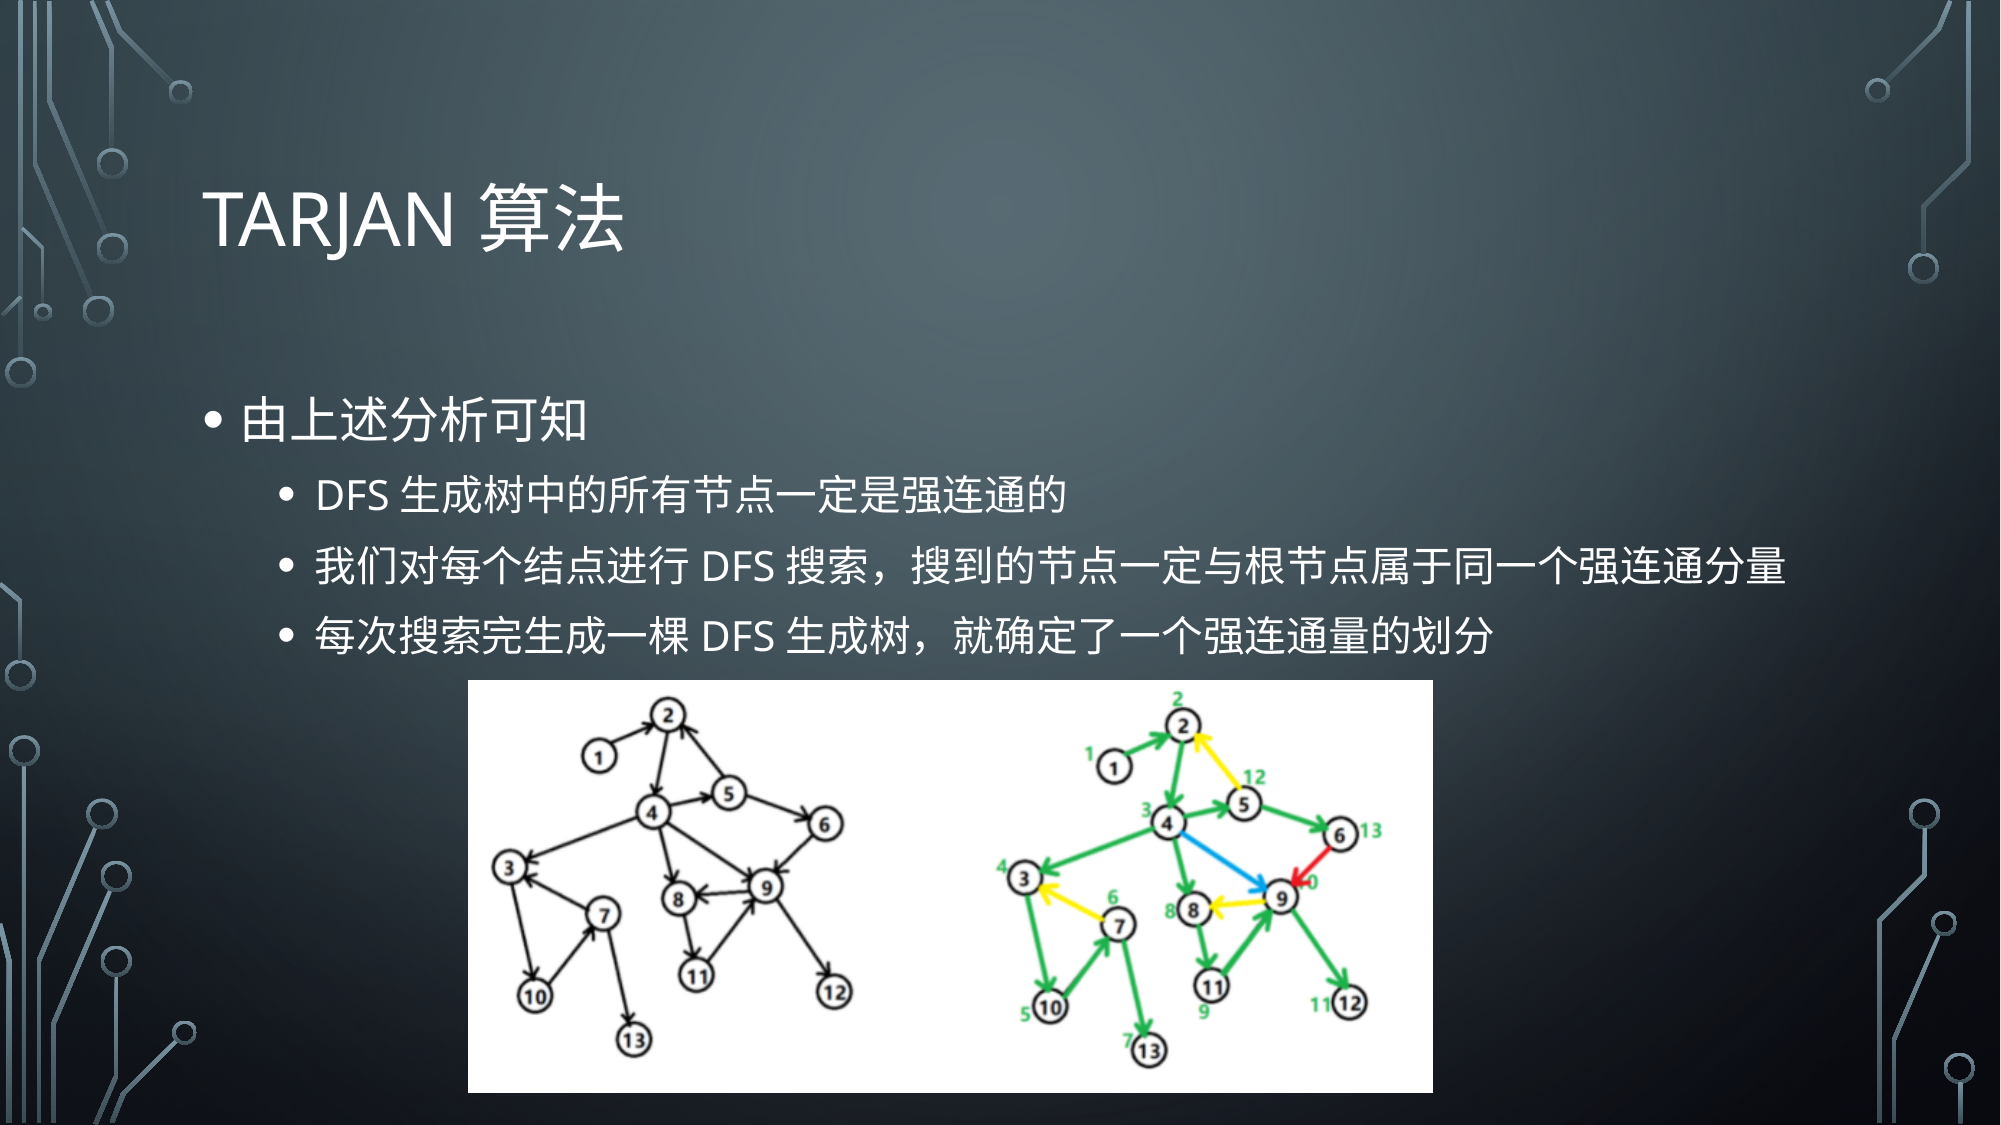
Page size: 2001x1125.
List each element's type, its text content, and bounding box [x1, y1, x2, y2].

picture [468, 680, 1433, 1093]
list 由上述分析可知 DFS生成树中的所有节点一定是强连通的 我们对每个结点进行DFS搜索，搜到的节点一定与根节点属于同一个强连通分量 每次搜索完生成一棵DFS生成树，就确定了一个强连通量的划分 [187, 369, 1813, 950]
title TARJAN算法 [187, 101, 1813, 344]
